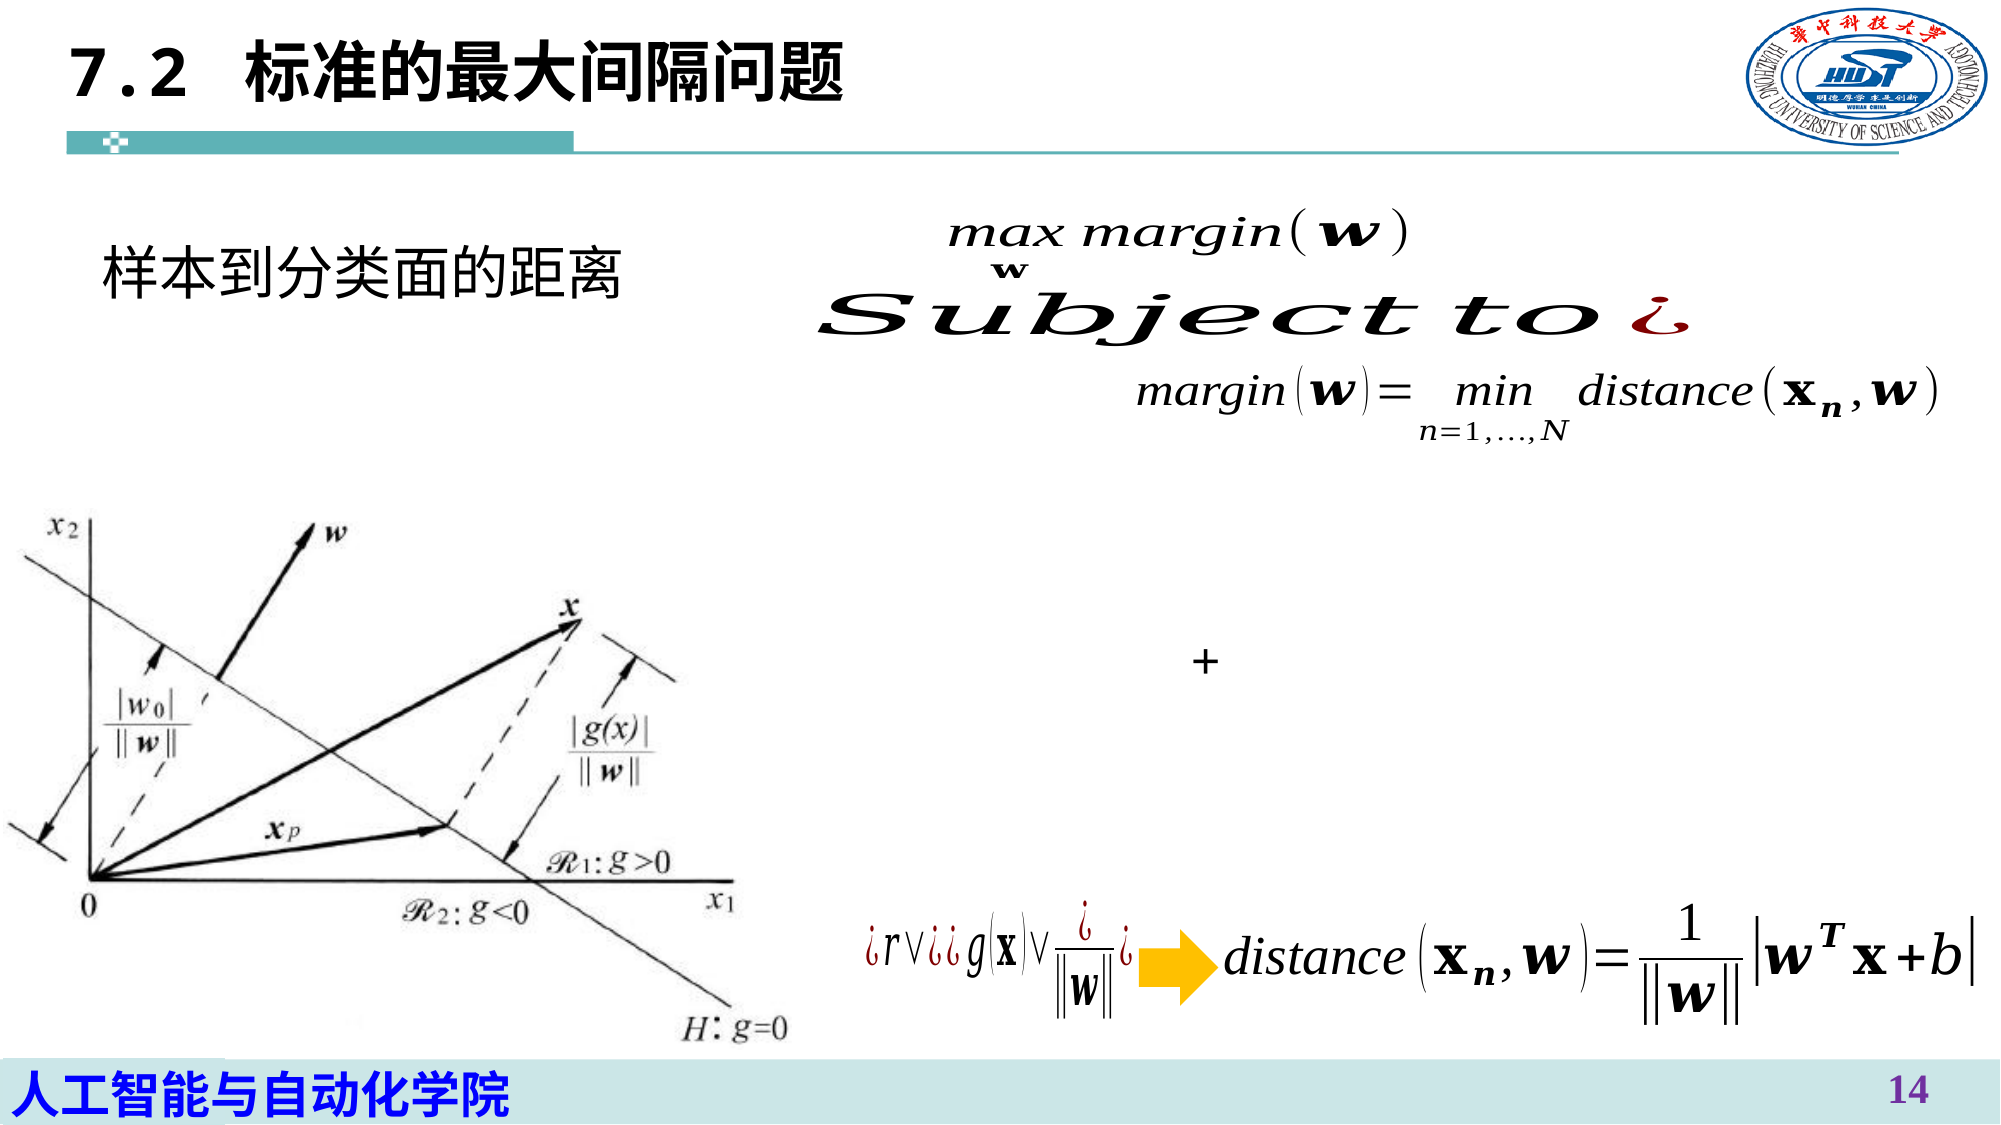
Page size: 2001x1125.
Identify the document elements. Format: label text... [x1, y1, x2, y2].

text_box 7.2 标准的最大间隔问题 [53, 23, 1680, 116]
text_box [1138, 929, 1219, 1006]
picture [1742, 7, 1993, 148]
text_box 人工智能与自动化学院 [228, 1055, 835, 1125]
text_box 样本到分类面的距离 [72, 228, 655, 314]
picture [103, 132, 128, 153]
picture [3, 507, 792, 1050]
slide_number 14 [1816, 1054, 2000, 1114]
picture [3, 1058, 225, 1125]
